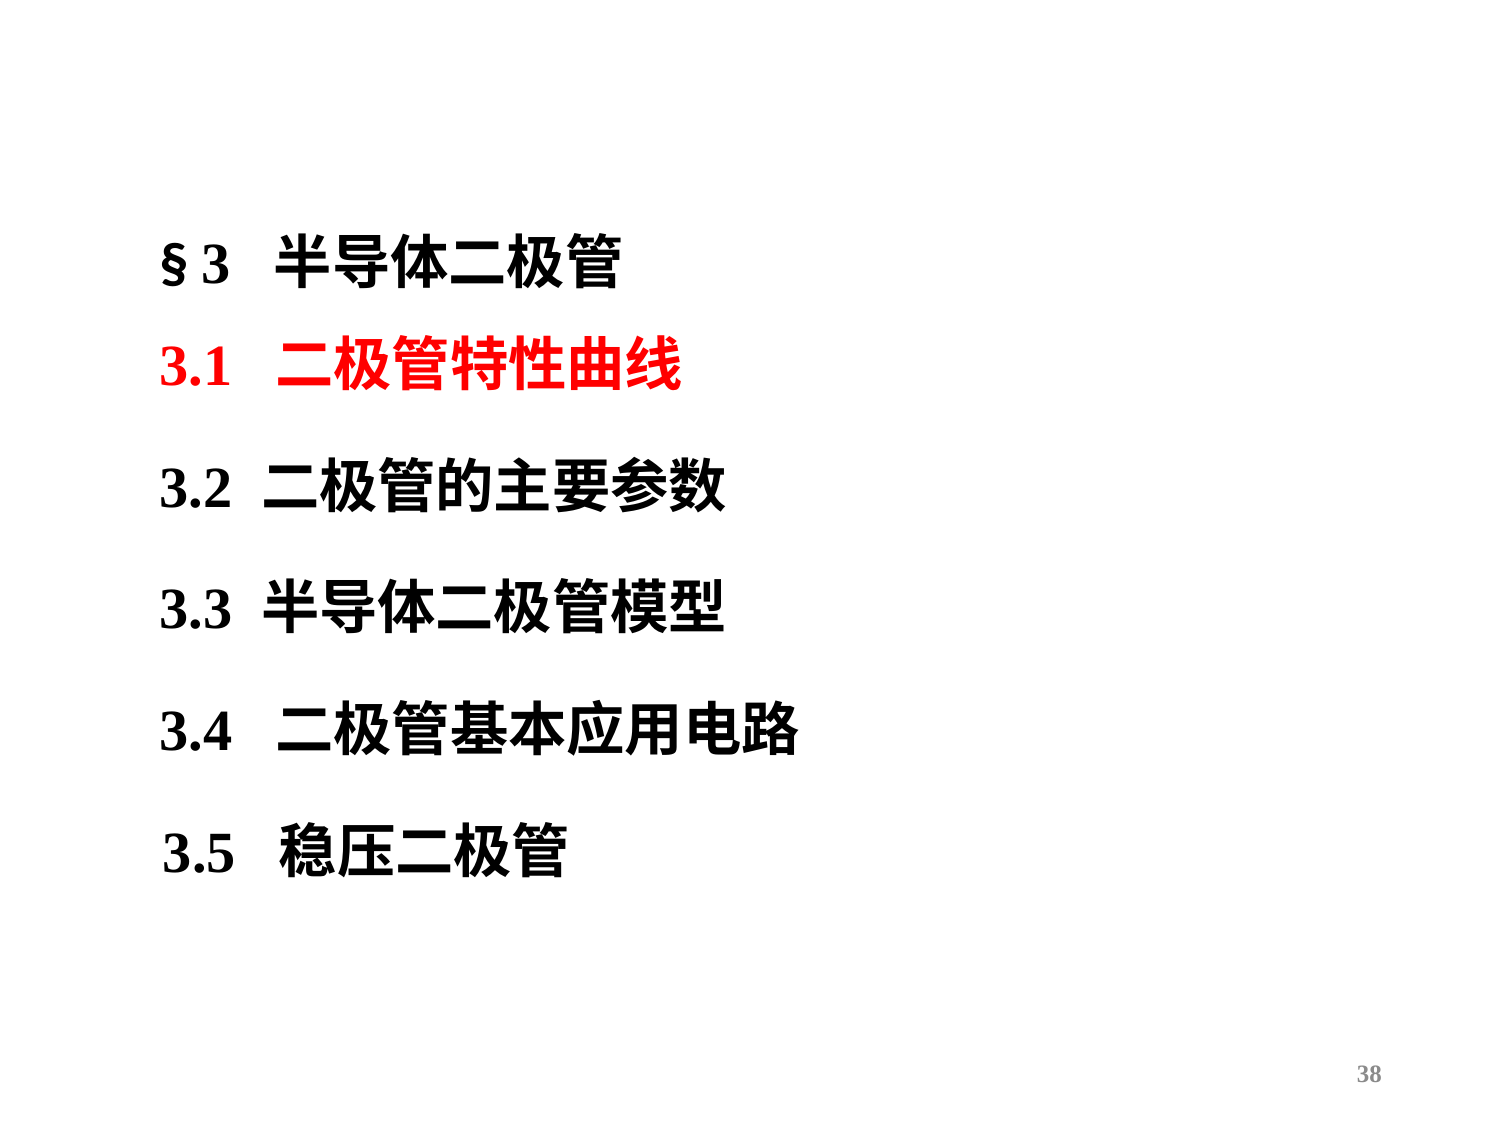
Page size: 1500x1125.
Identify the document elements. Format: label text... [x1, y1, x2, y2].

text_box 3.1 二极管特性曲线 [144, 319, 867, 405]
slide_number 38 [1059, 1042, 1397, 1103]
text_box 3.2 二极管的主要参数 [144, 441, 898, 527]
text_box 3.4 二极管基本应用电路 [144, 684, 945, 770]
text_box 3.3 半导体二极管模型 [144, 563, 916, 648]
text_box § 3 半导体二极管 [144, 217, 1280, 303]
text_box 3.5 稳压二极管 [148, 807, 586, 892]
